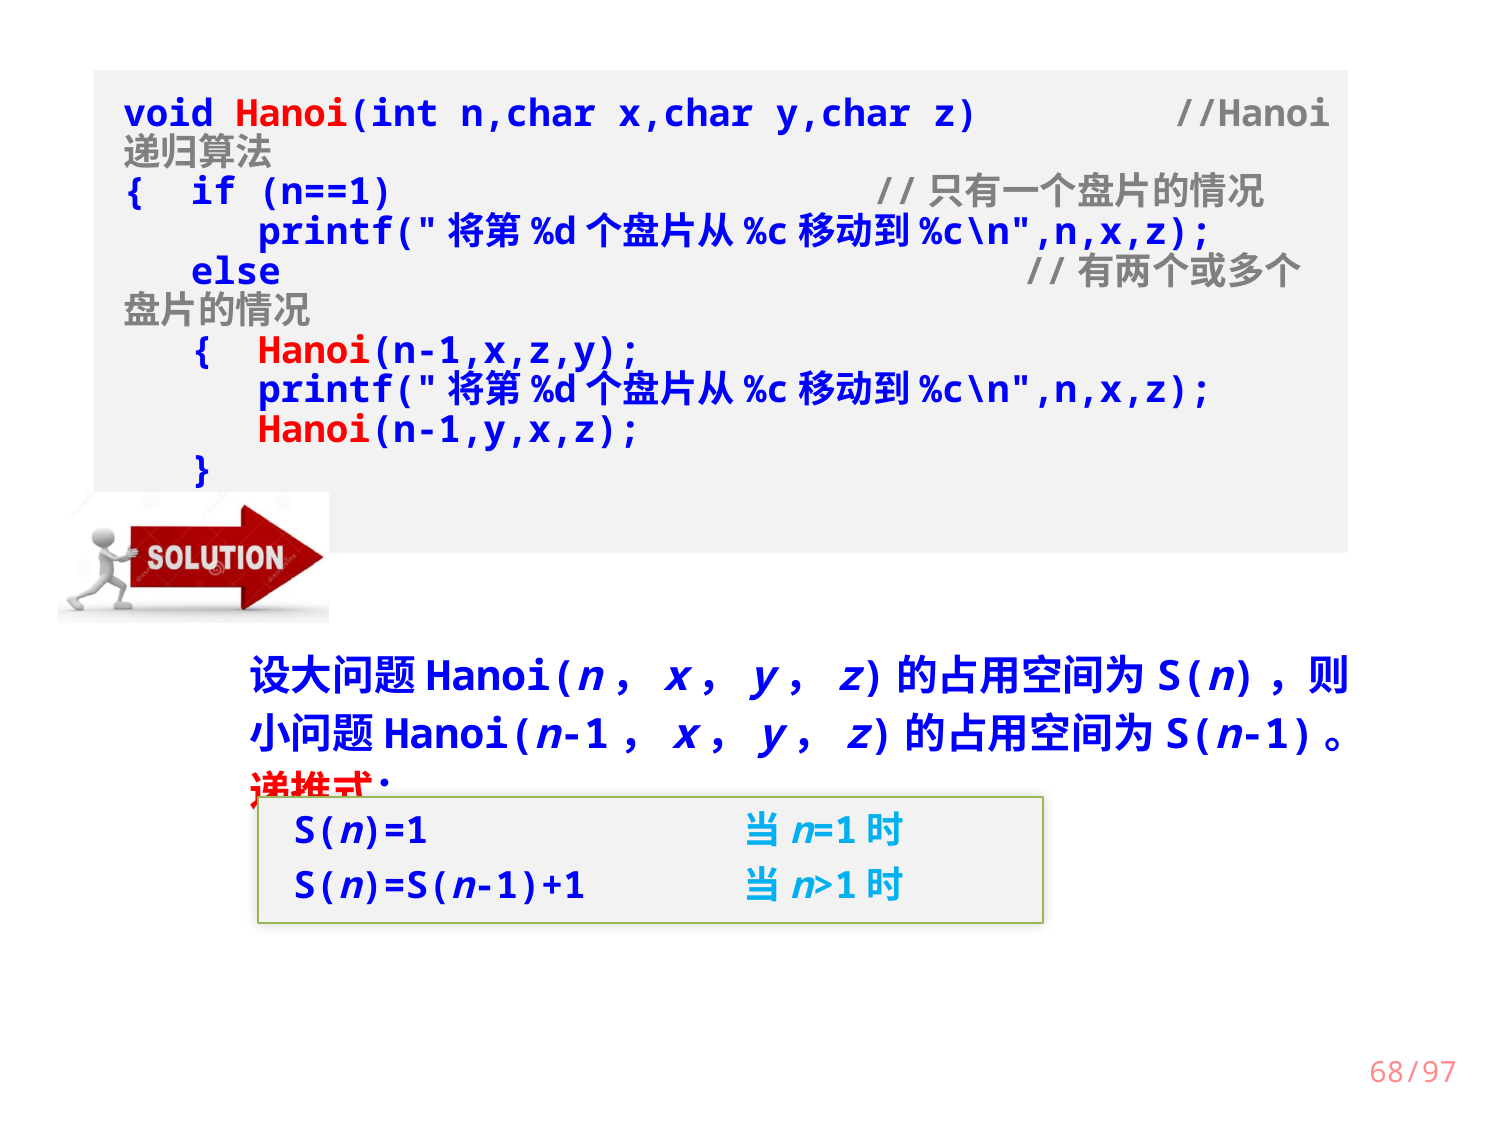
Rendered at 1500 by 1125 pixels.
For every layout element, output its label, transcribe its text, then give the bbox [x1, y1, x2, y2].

slide_number 68/97 [1324, 1042, 1472, 1103]
text_box S(n)=1 当n=1时 S(n)=S(n-1)+1 当n>1时 [257, 796, 1044, 924]
picture [58, 491, 329, 623]
text_box 设大问题Hanoi(n，x，y，z)的占用空间为S(n)，则小问题Hanoi(n-1，x，y，z)的占用空间为S(n-1)。递推式： [234, 632, 1407, 823]
text_box void Hanoi(int n,char x,char y,char z) //Hanoi递归算法 { if (n==1) //只有一个盘片的情况 printf("将第%d个盘片从%c移动到%c\n",n,x,z); else //有两个或多个盘片的情况 { Hanoi(n-1,x,z,y); printf("将第%d个盘片从%c移动到%c\n",n,x,z); Hanoi(n-1,y,x,z); } } [92, 68, 1350, 555]
